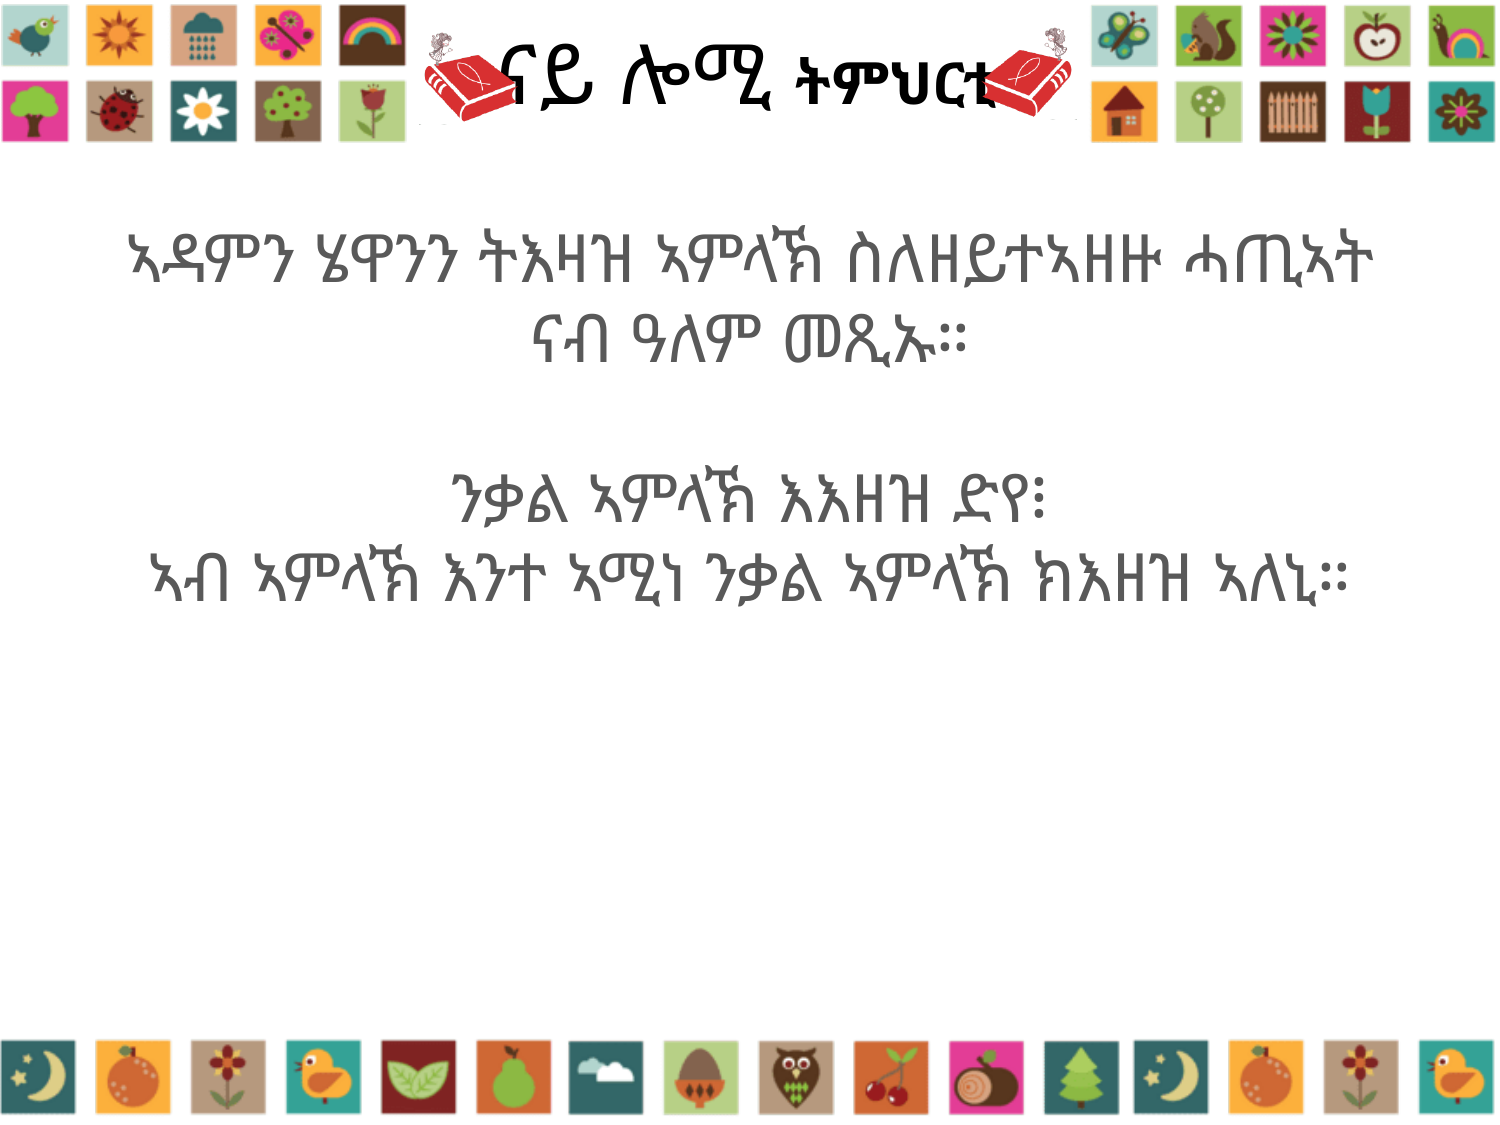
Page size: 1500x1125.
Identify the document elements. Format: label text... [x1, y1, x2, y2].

text_box ኣዳምን ሄዋንን ትእዛዝ ኣምላኽ ስለዘይተኣዘዙ ሓጢኣት ናብ ዓለም መጺኡ። ንቃል ኣምላኽ እእዘዝ ድየ፧ ኣብ ኣምላኽ እንተ ኣሚነ ንቃል ኣምላኽ ክእዘዝ ኣለኒ። [76, 208, 1424, 623]
picture [0, 3, 550, 150]
text_box ናይ ሎሚ ትምህርቲ [425, 13, 1077, 129]
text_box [0, 1028, 1500, 1118]
picture [950, 3, 1500, 150]
